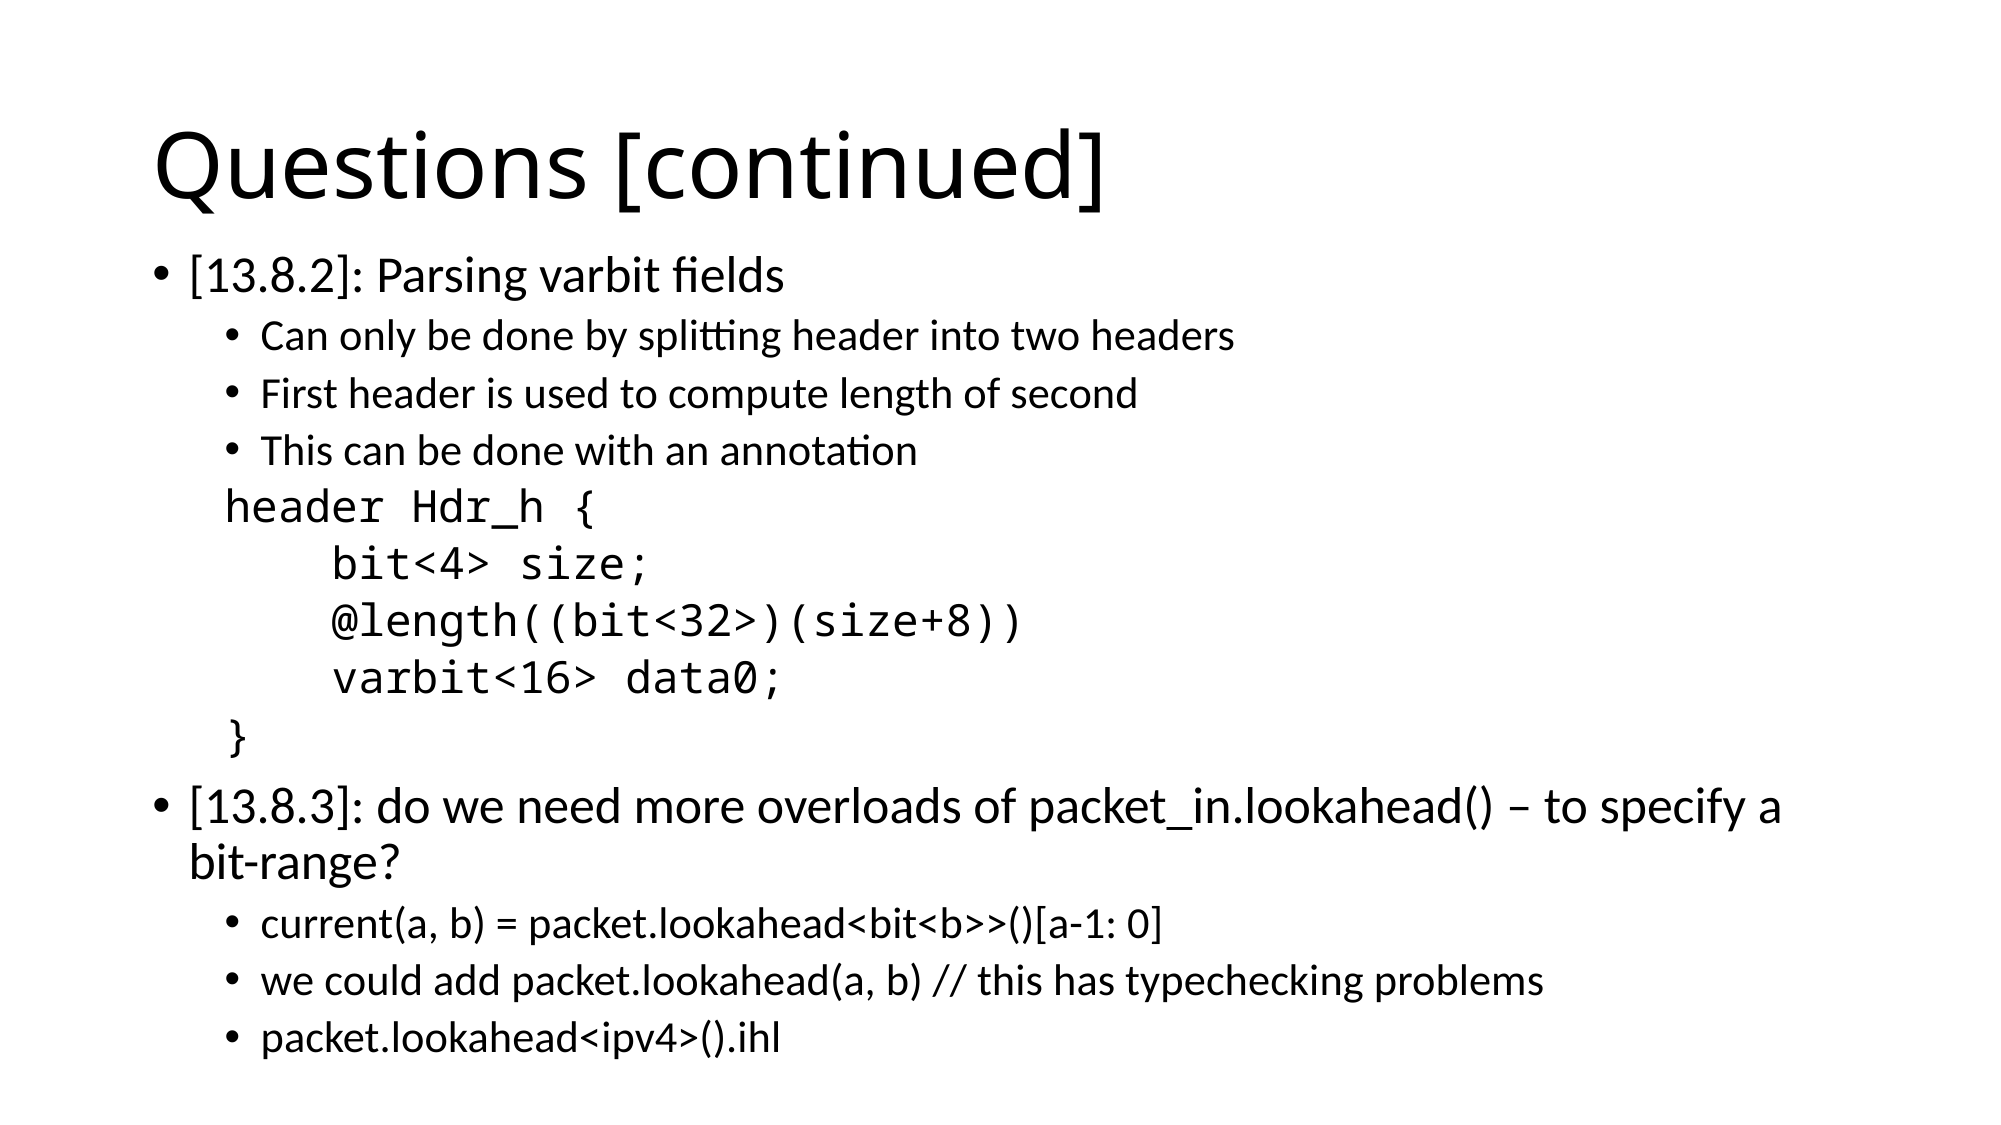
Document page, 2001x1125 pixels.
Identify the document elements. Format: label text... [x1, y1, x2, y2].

list [13.8.2]: Parsing varbit fields Can only be done by splitting header into two headers First header is used to compute length of second This can be done with an annotation header Hdr_h { bit<4> size; @length((bit<32>)(size+8)) varbit<16> data0; } [13.8.3]: do we need more overloads of packet_in.lookahead() – to specify a bit-range? current(a, b) = packet.lookahead<bit<b>>()[a-1: 0] we could add packet.lookahead(a, b) // this has typechecking problems packet.lookahead<ipv4>().ihl [137, 239, 1863, 1079]
title Questions [continued] [137, 59, 1863, 239]
